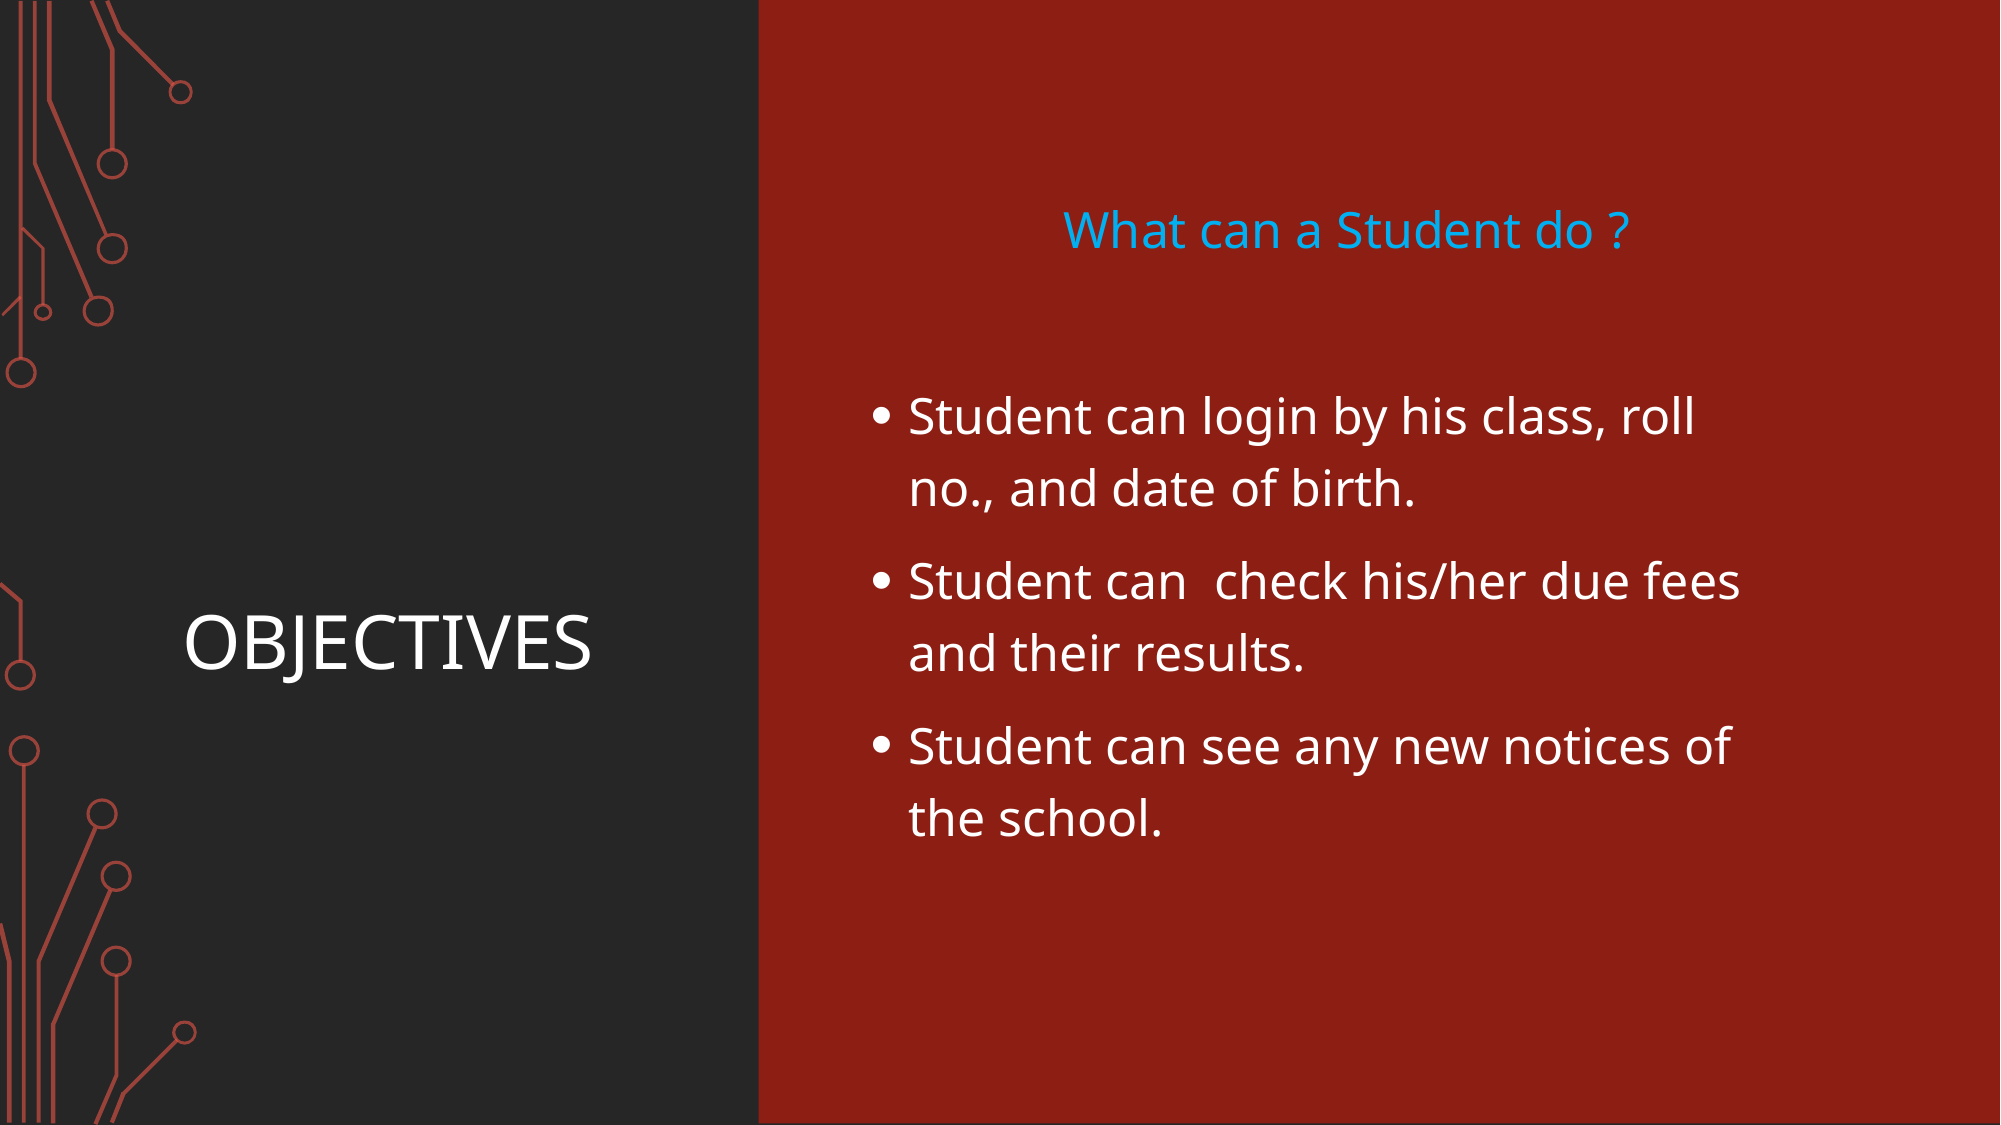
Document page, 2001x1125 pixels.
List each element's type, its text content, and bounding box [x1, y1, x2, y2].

title objectives [199, 179, 670, 950]
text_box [0, 0, 199, 1125]
text_box [758, 0, 2000, 1124]
text_box [199, 0, 2000, 1125]
list What can a Student do ? Student can login by his class, roll no., and date of birth. Student can check his/her due fees and their results. Student can see any new notices of the school. [855, 179, 1813, 950]
